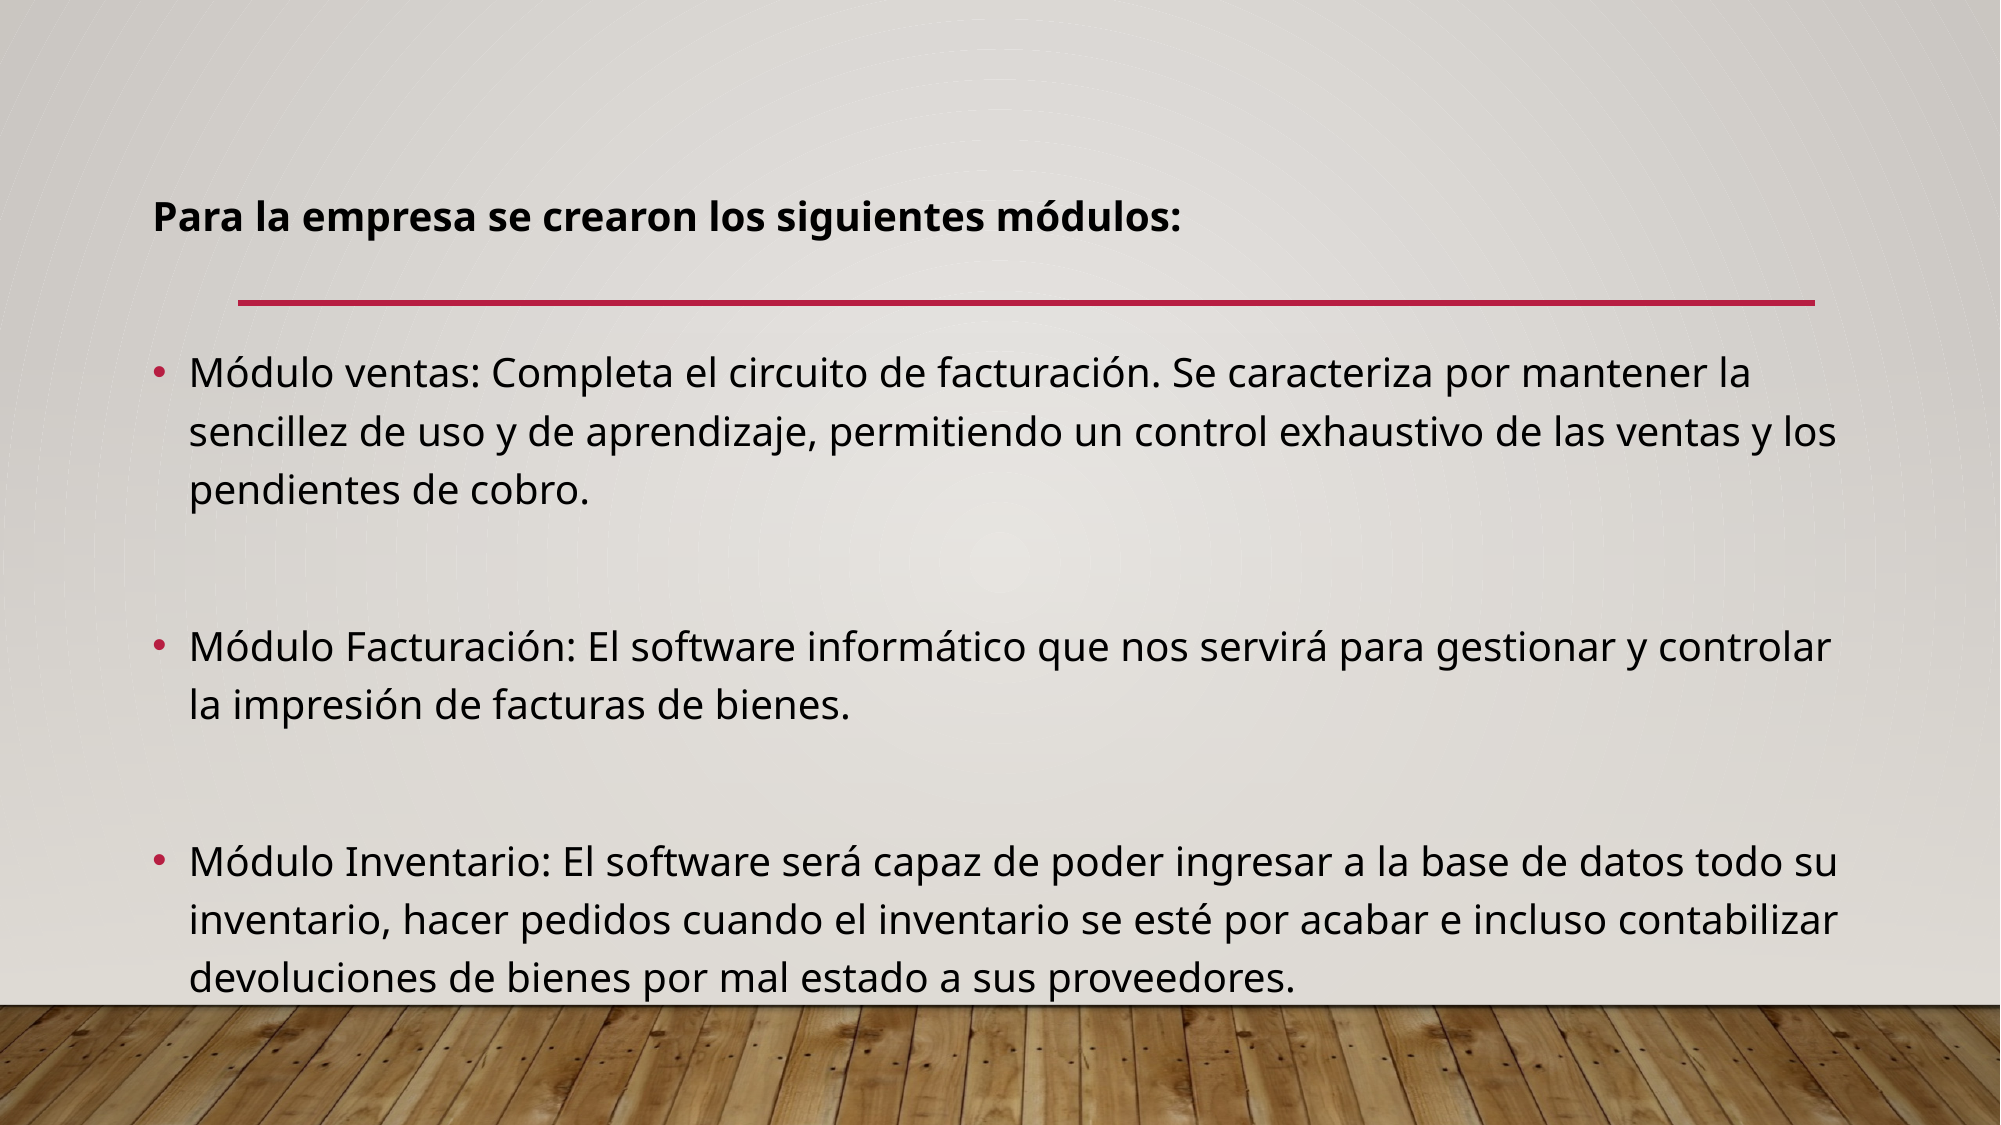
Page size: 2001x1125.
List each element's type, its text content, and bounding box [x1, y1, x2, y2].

list Para la empresa se crearon los siguientes módulos: Módulo ventas: Completa el circuito de facturación. Se caracteriza por mantener la sencillez de uso y de aprendizaje, permitiendo un control exhaustivo de las ventas y los pendientes de cobro. Módulo Facturación: El software informático que nos servirá para gestionar y controlar la impresión de facturas de bienes. Módulo Inventario: El software será capaz de poder ingresar a la base de datos todo su inventario, hacer pedidos cuando el inventario se esté por acabar e incluso contabilizar devoluciones de bienes por mal estado a sus proveedores. [137, 173, 1863, 1014]
picture [0, 1005, 2000, 1125]
